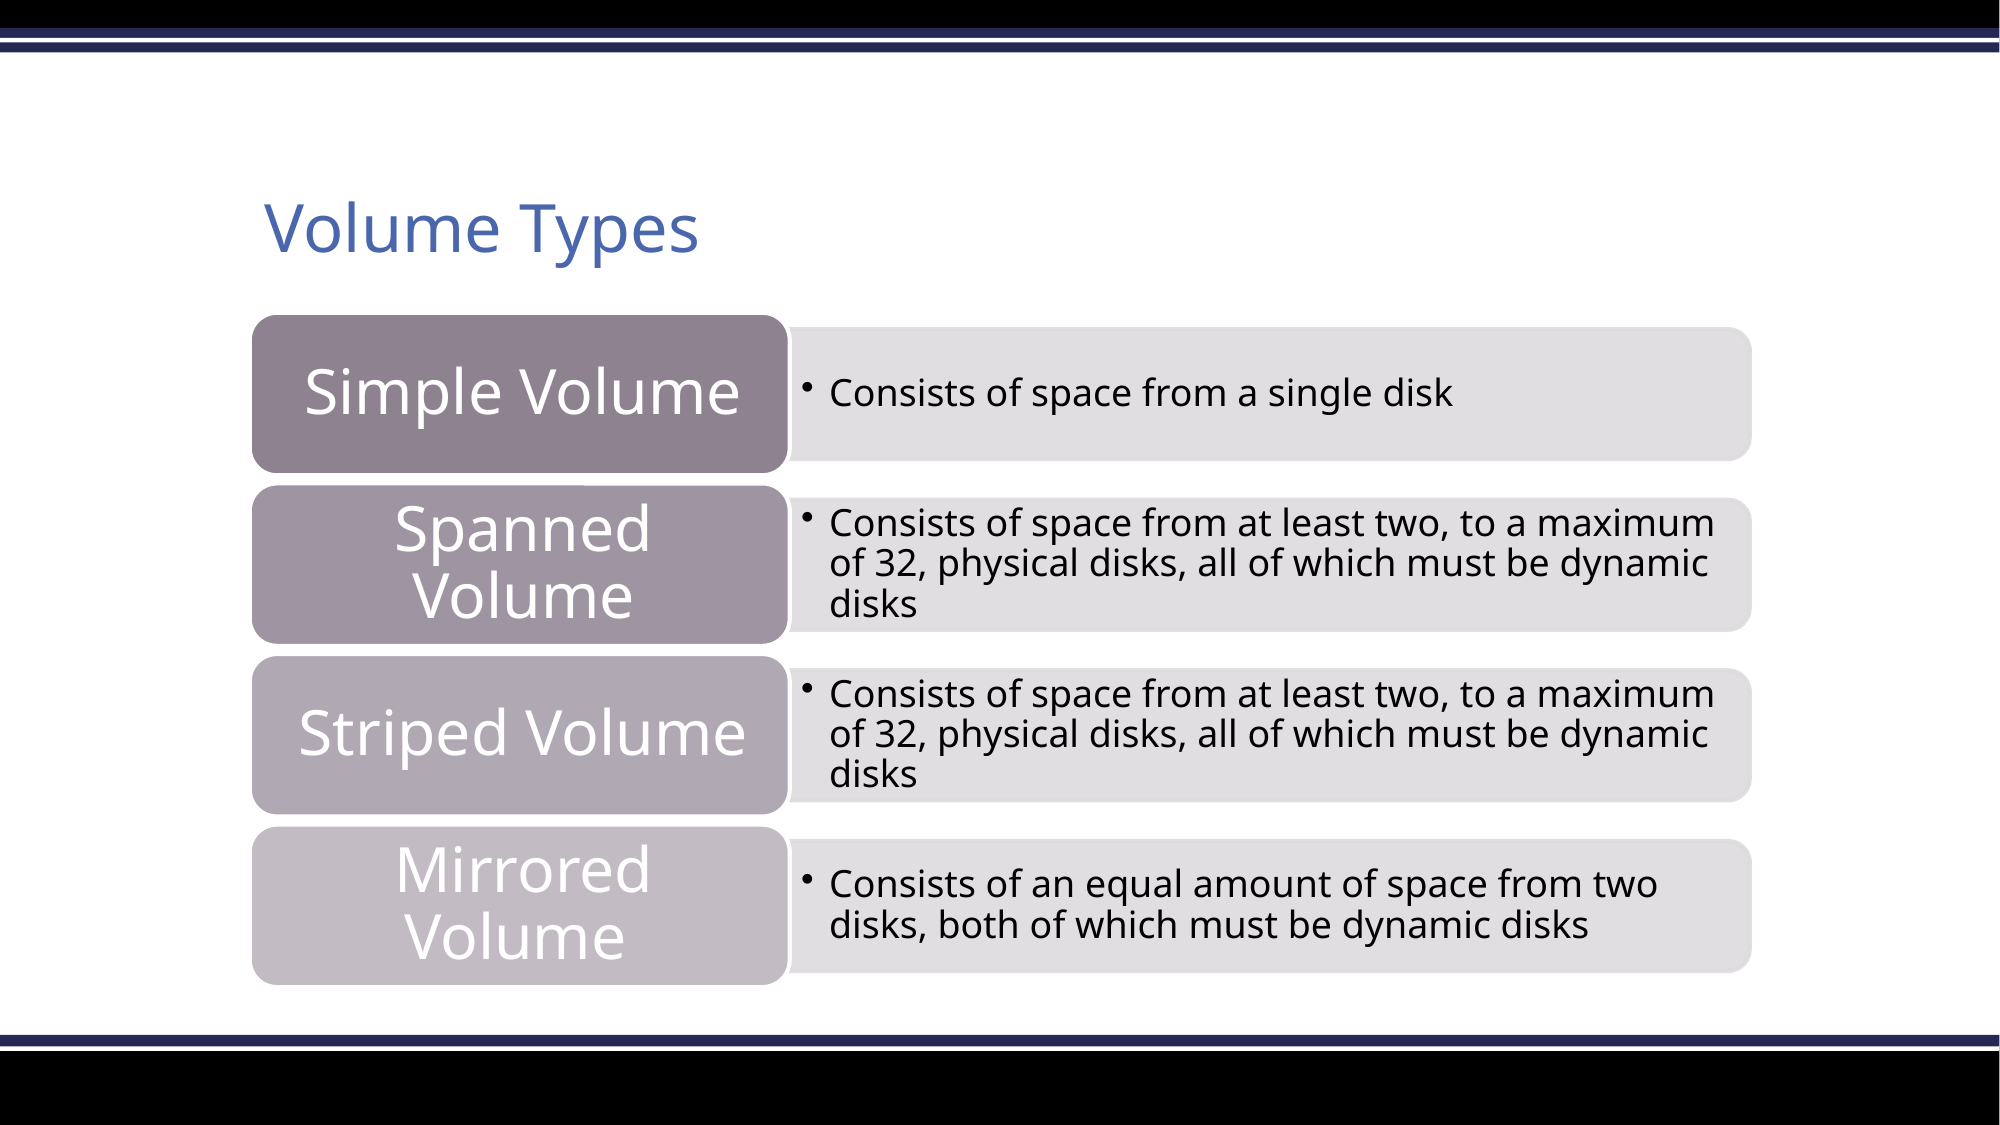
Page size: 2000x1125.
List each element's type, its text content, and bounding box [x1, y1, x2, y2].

title Volume Types [249, 99, 1750, 275]
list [249, 311, 1751, 988]
